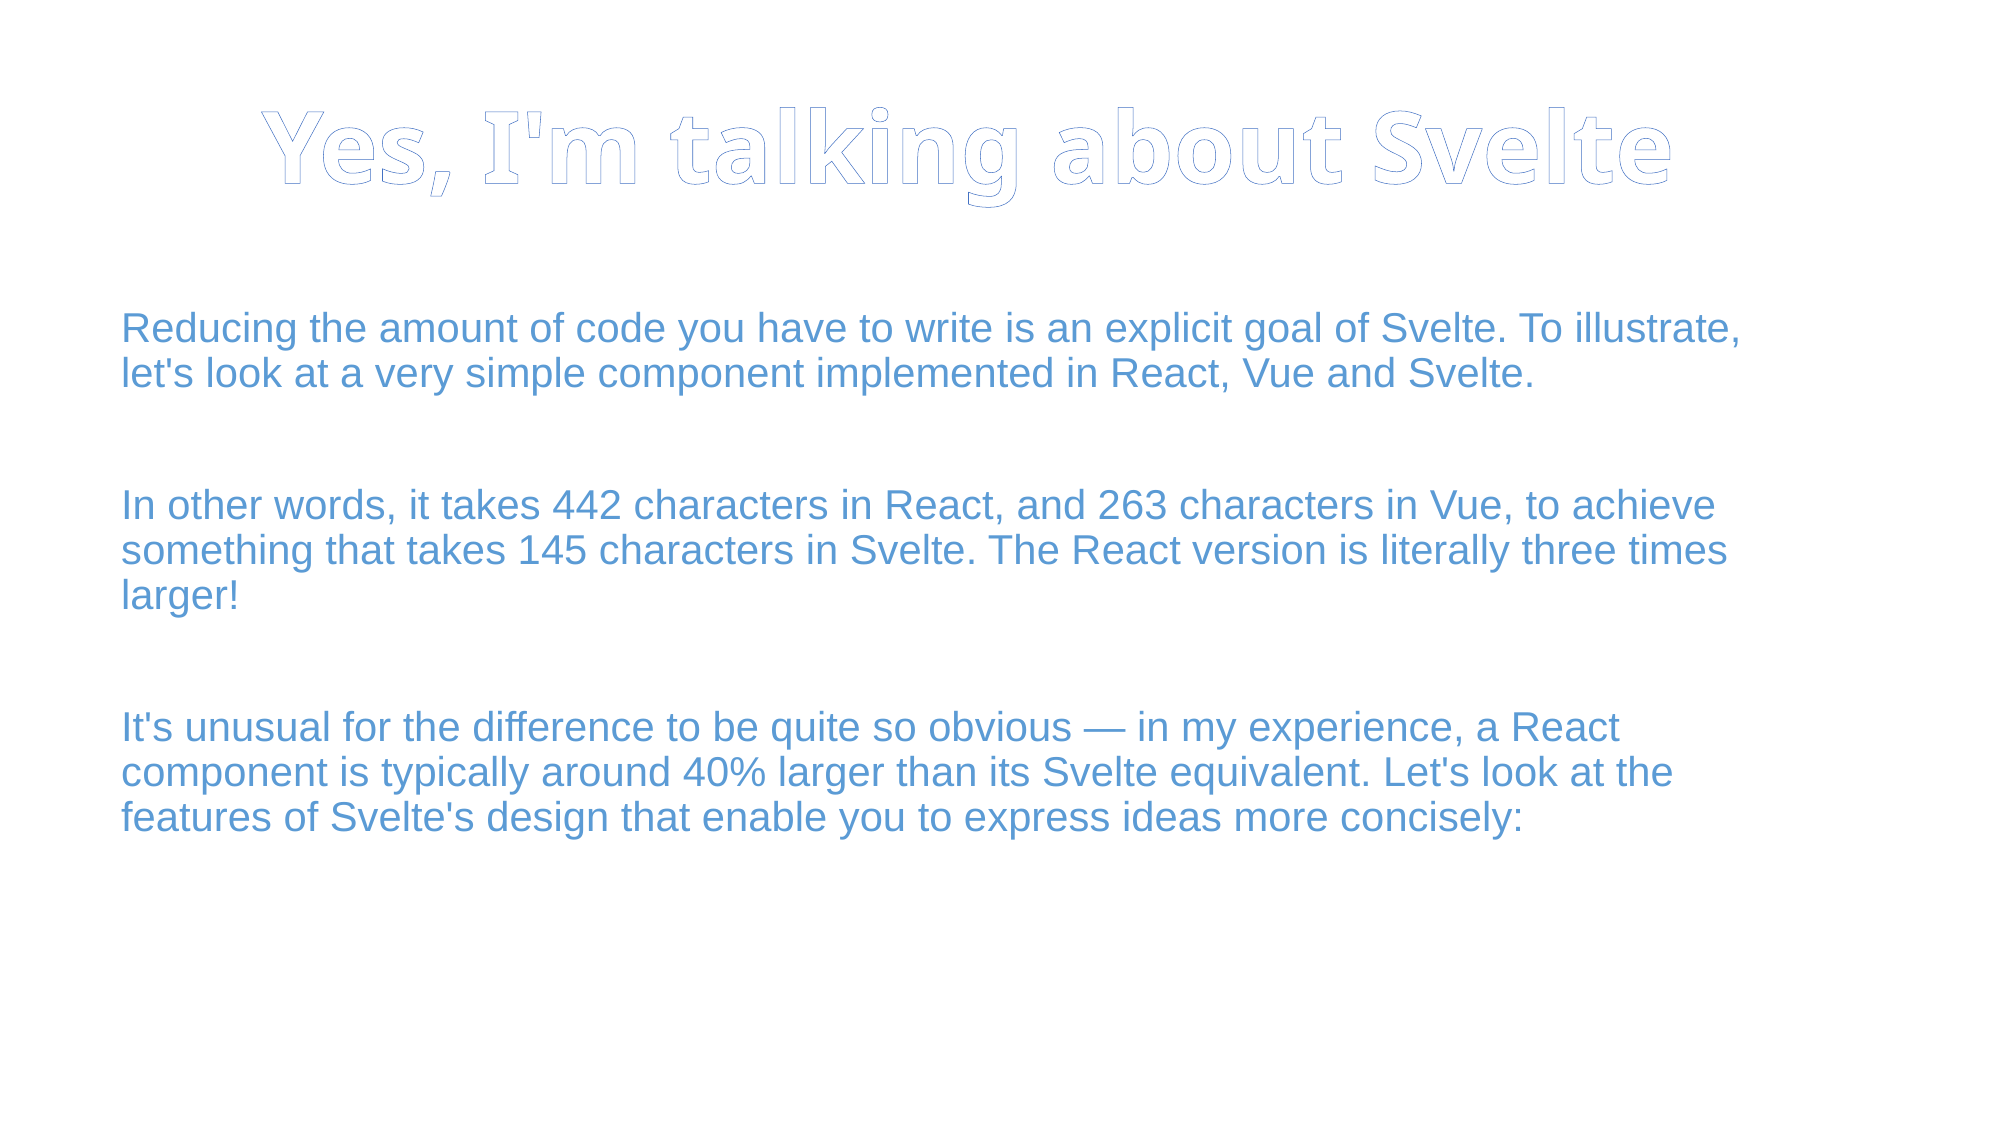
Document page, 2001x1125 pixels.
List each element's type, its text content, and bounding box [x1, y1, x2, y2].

title Yes, I'm talking about Svelte [106, 42, 1832, 260]
list Reducing the amount of code you have to write is an explicit goal of Svelte. To illustrate, let's look at a very simple component implemented in React, Vue and Svelte. In other words, it takes 442 characters in React, and 263 characters in Vue, to achieve something that takes 145 characters in Svelte. The React version is literally three times larger! It's unusual for the difference to be quite so obvious — in my experience, a React component is typically around 40% larger than its Svelte equivalent. Let's look at the features of Svelte's design that enable you to express ideas more concisely: [106, 299, 1832, 1014]
